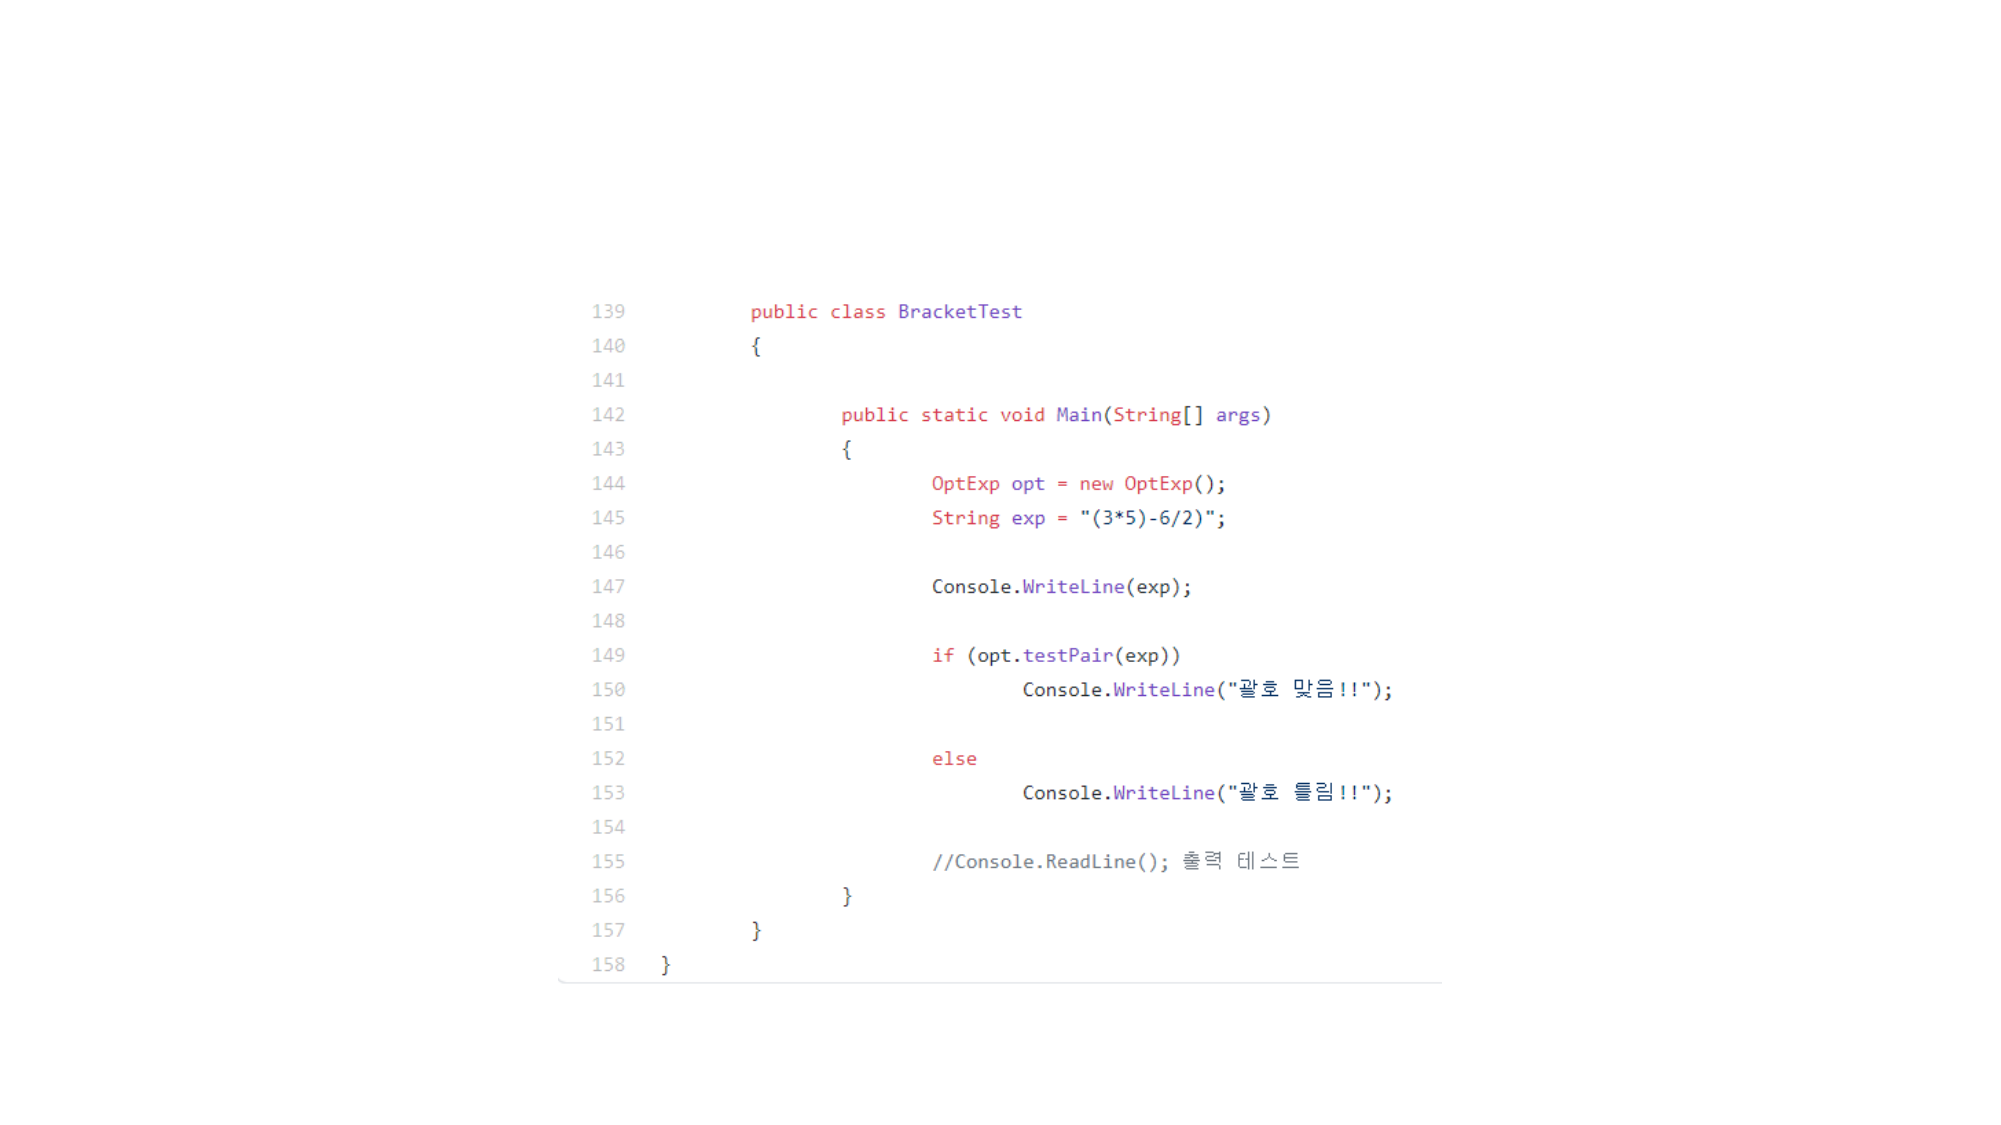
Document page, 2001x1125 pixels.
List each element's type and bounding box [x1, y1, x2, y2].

list [558, 299, 1442, 1014]
